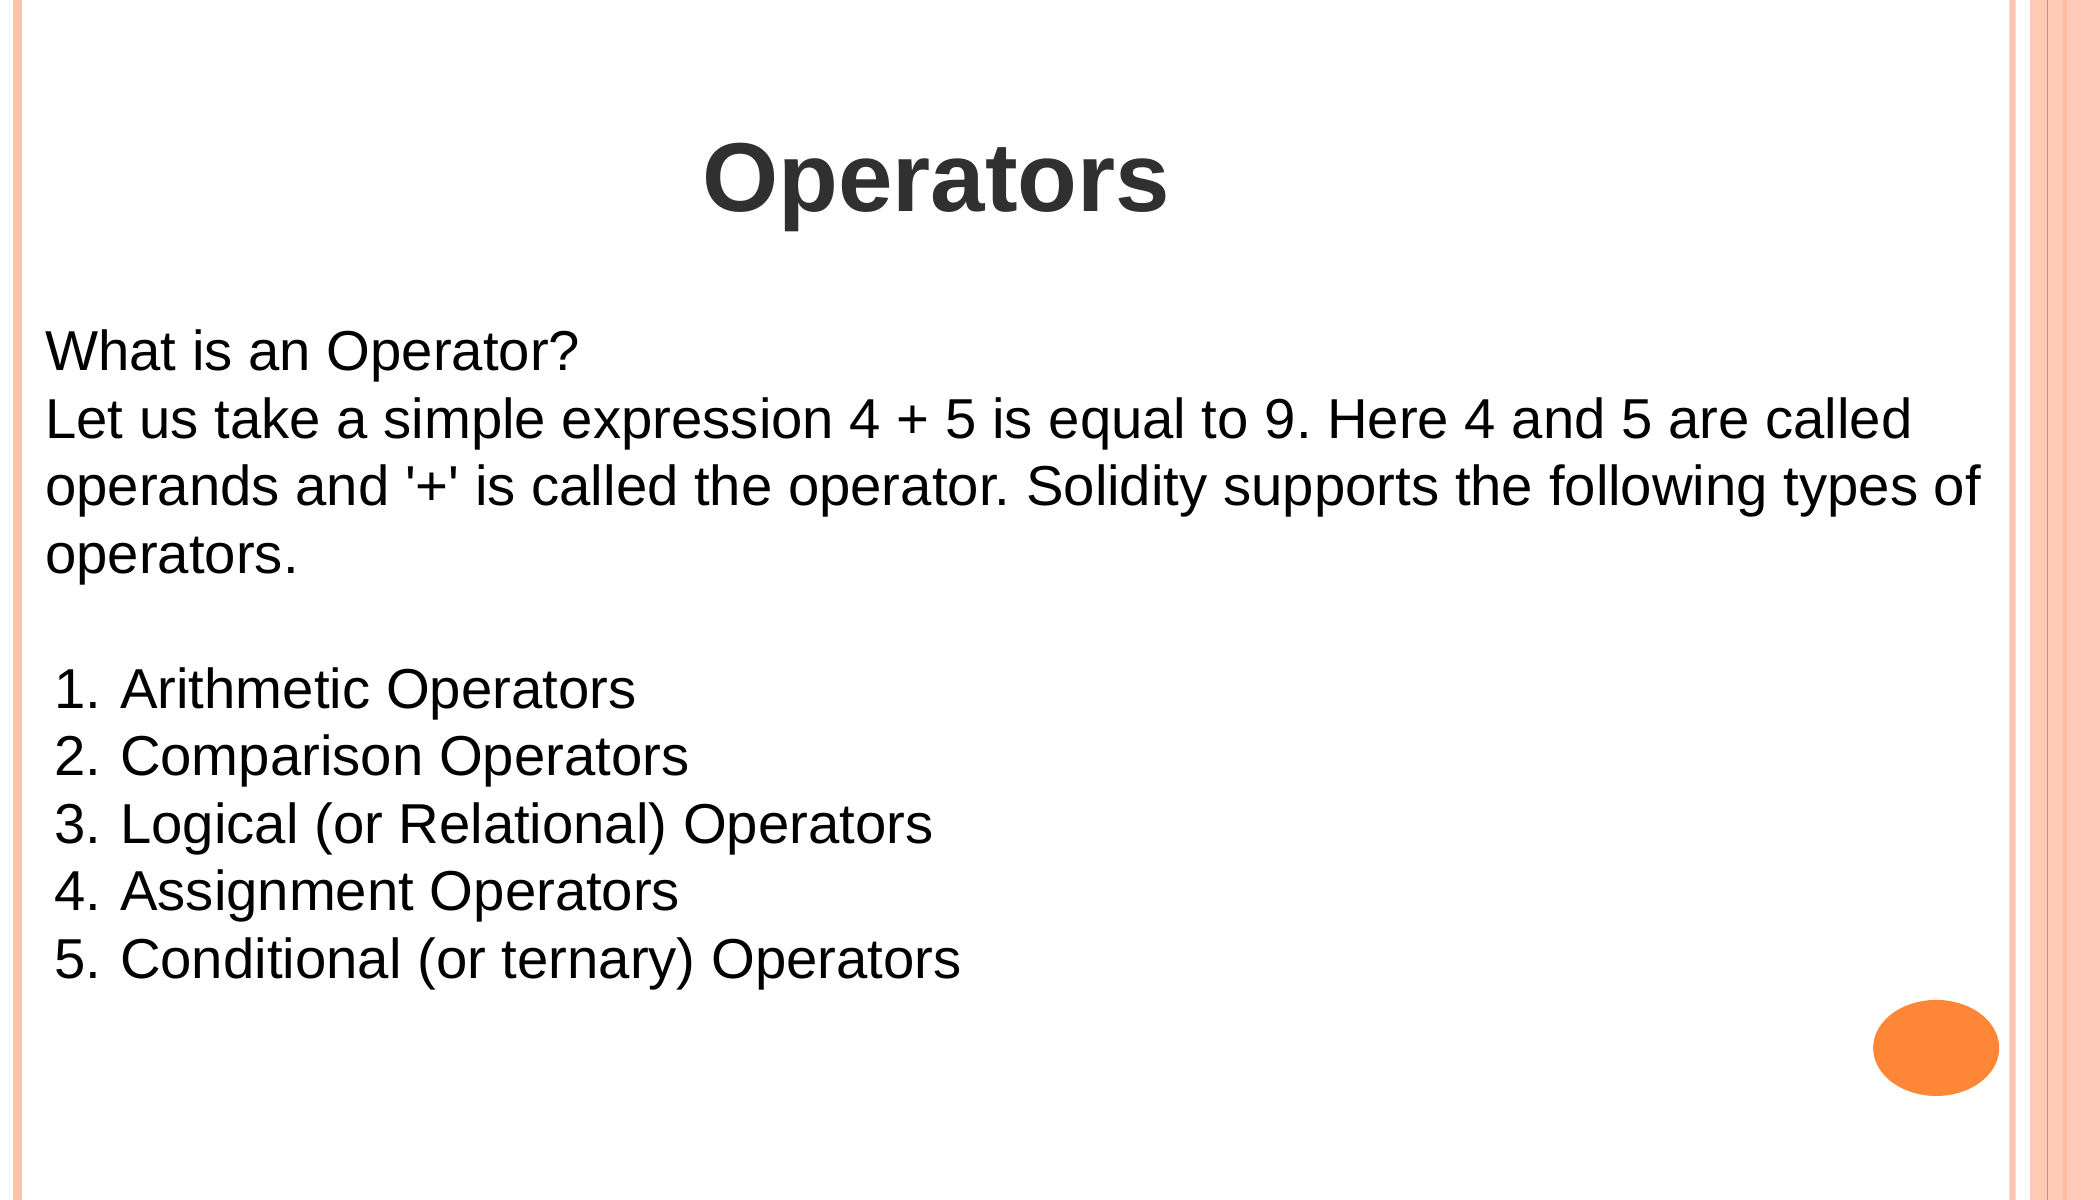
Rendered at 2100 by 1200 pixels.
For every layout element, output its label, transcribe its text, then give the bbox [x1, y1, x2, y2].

text_box Operators [617, 68, 1257, 246]
text_box What is an Operator? Let us take a simple expression 4 + 5 is equal to 9. Here 4 and 5 are called operands and '+' is called the operator. Solidity supports the following types of operators. Arithmetic Operators Comparison Operators Logical (or Relational) Operators Assignment Operators Conditional (or ternary) Operators [30, 299, 2070, 1005]
